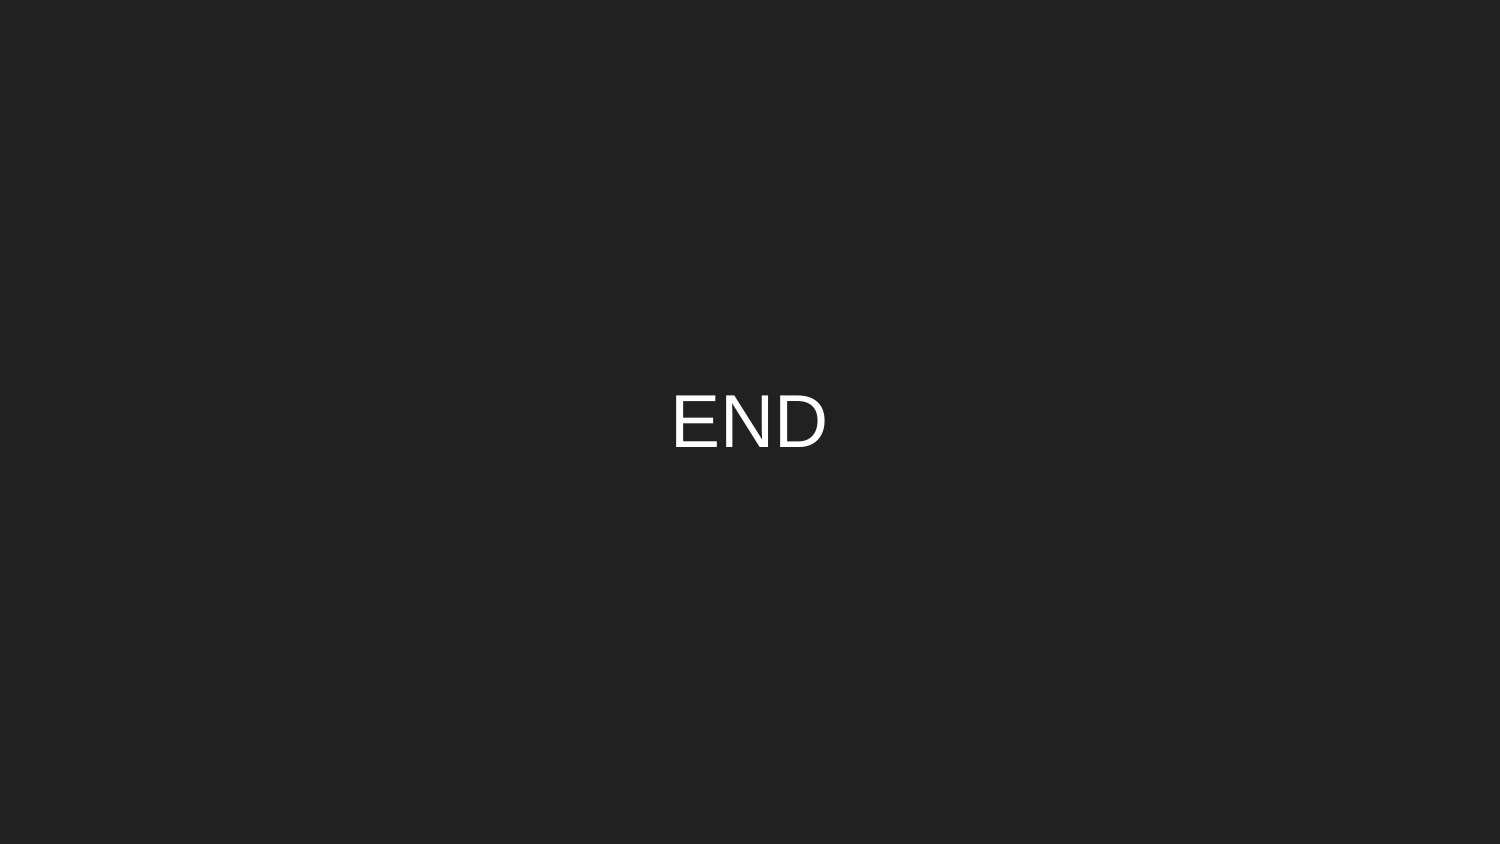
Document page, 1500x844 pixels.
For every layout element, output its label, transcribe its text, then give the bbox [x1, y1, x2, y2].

title END [51, 352, 1449, 491]
